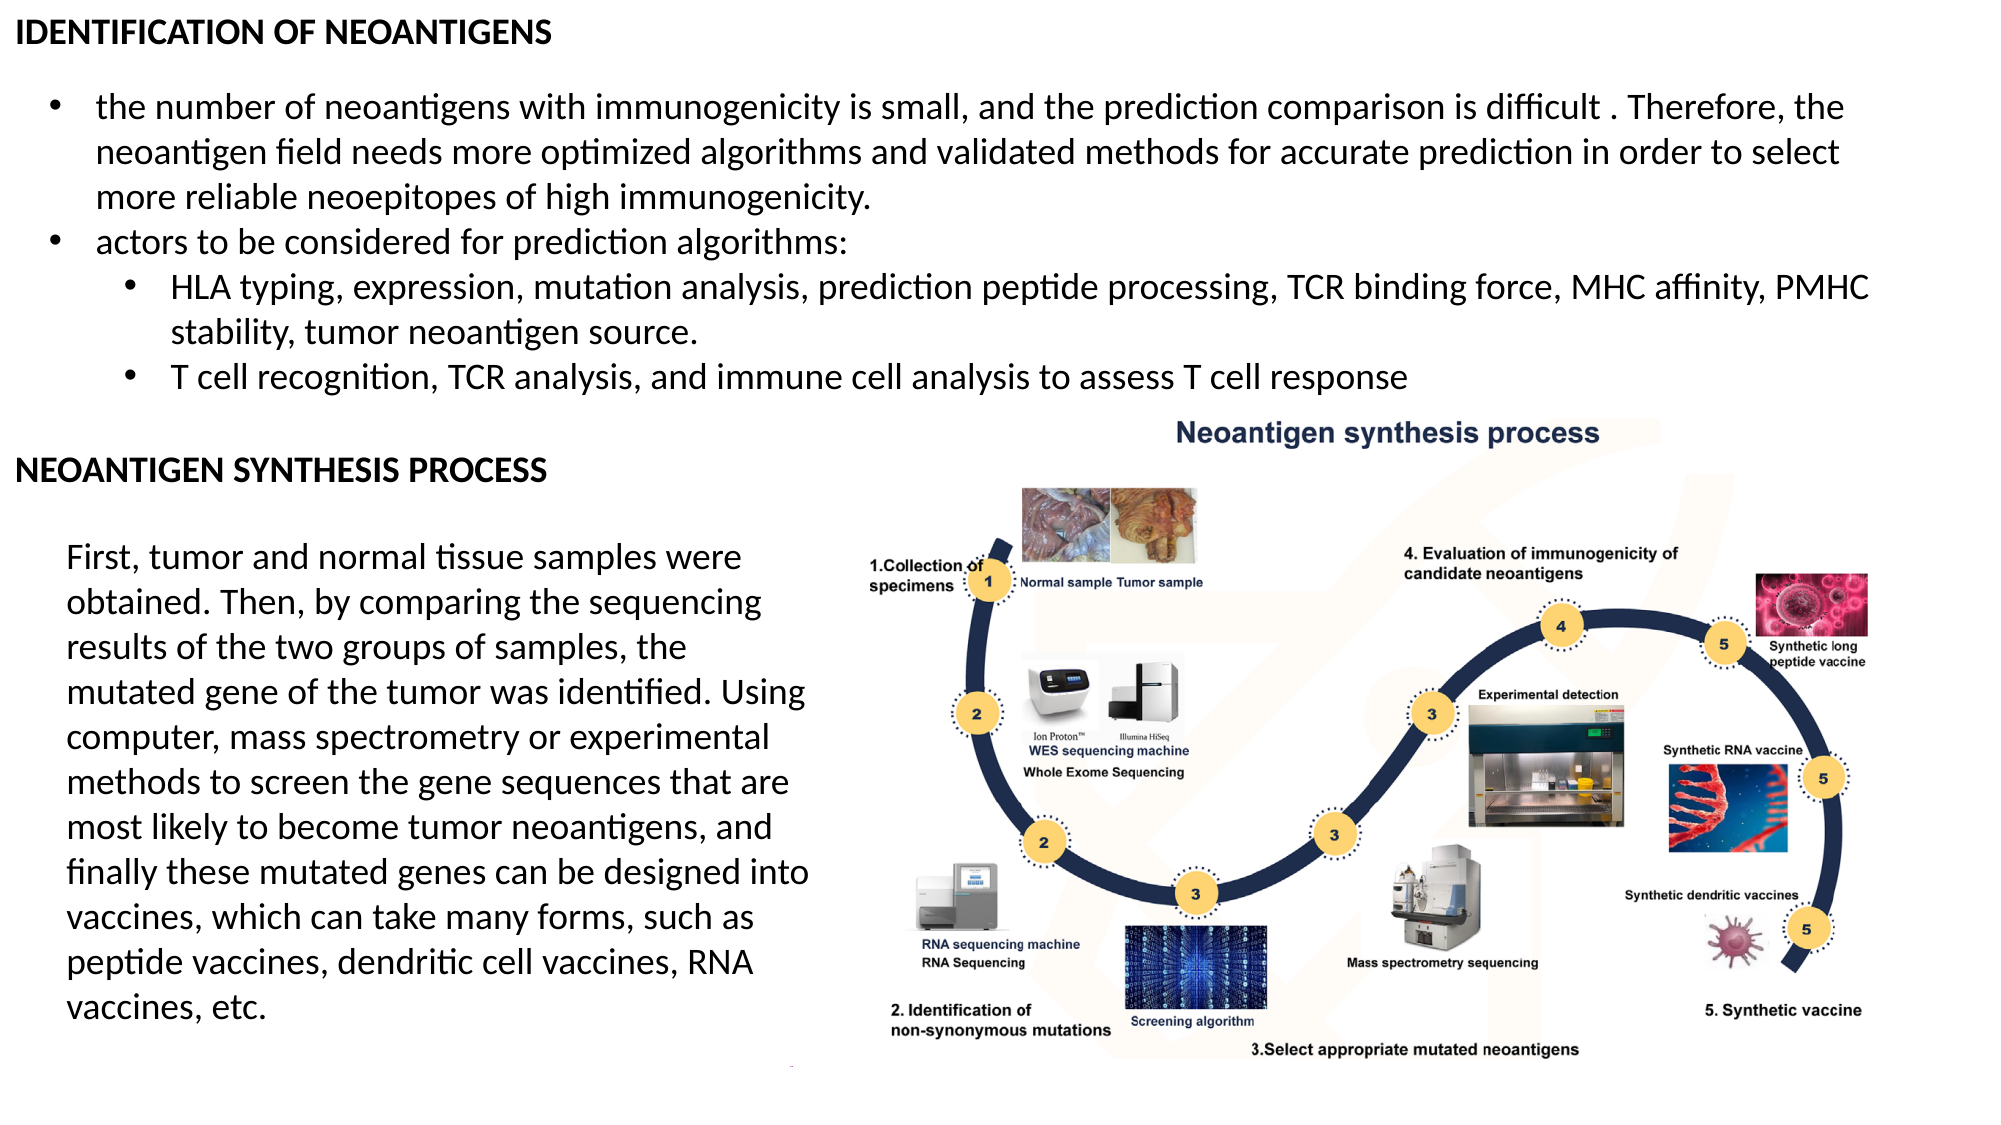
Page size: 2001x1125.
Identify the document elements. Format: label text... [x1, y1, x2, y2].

text_box NEOANTIGEN SYNTHESIS PROCESS [0, 437, 790, 498]
text_box the number of neoantigens with immunogenicity is small, and the prediction comparison is difficult . Therefore, the neoantigen field needs more optimized algorithms and validated methods for accurate prediction in order to select more reliable neoepitopes of high immunogenicity. actors to be considered for prediction algorithms: HLA typing, expression, mutation analysis, prediction peptide processing, TCR binding force, MHC affinity, PMHC stability, tumor neoantigen source. T cell recognition, TCR analysis, and immune cell analysis to assess T cell response [33, 74, 1919, 405]
text_box First, tumor and normal tissue samples were obtained. Then, by comparing the sequencing results of the two groups of samples, the mutated gene of the tumor was identified. Using computer, mass spectrometry or experimental methods to screen the gene sequences that are most likely to become tumor neoantigens, and finally these mutated genes can be designed into vaccines, which can take many forms, such as peptide vaccines, dendritic cell vaccines, RNA vaccines, etc. [51, 524, 790, 1035]
text_box IDENTIFICATION OF NEOANTIGENS [0, 0, 1000, 60]
picture [790, 407, 1949, 1067]
